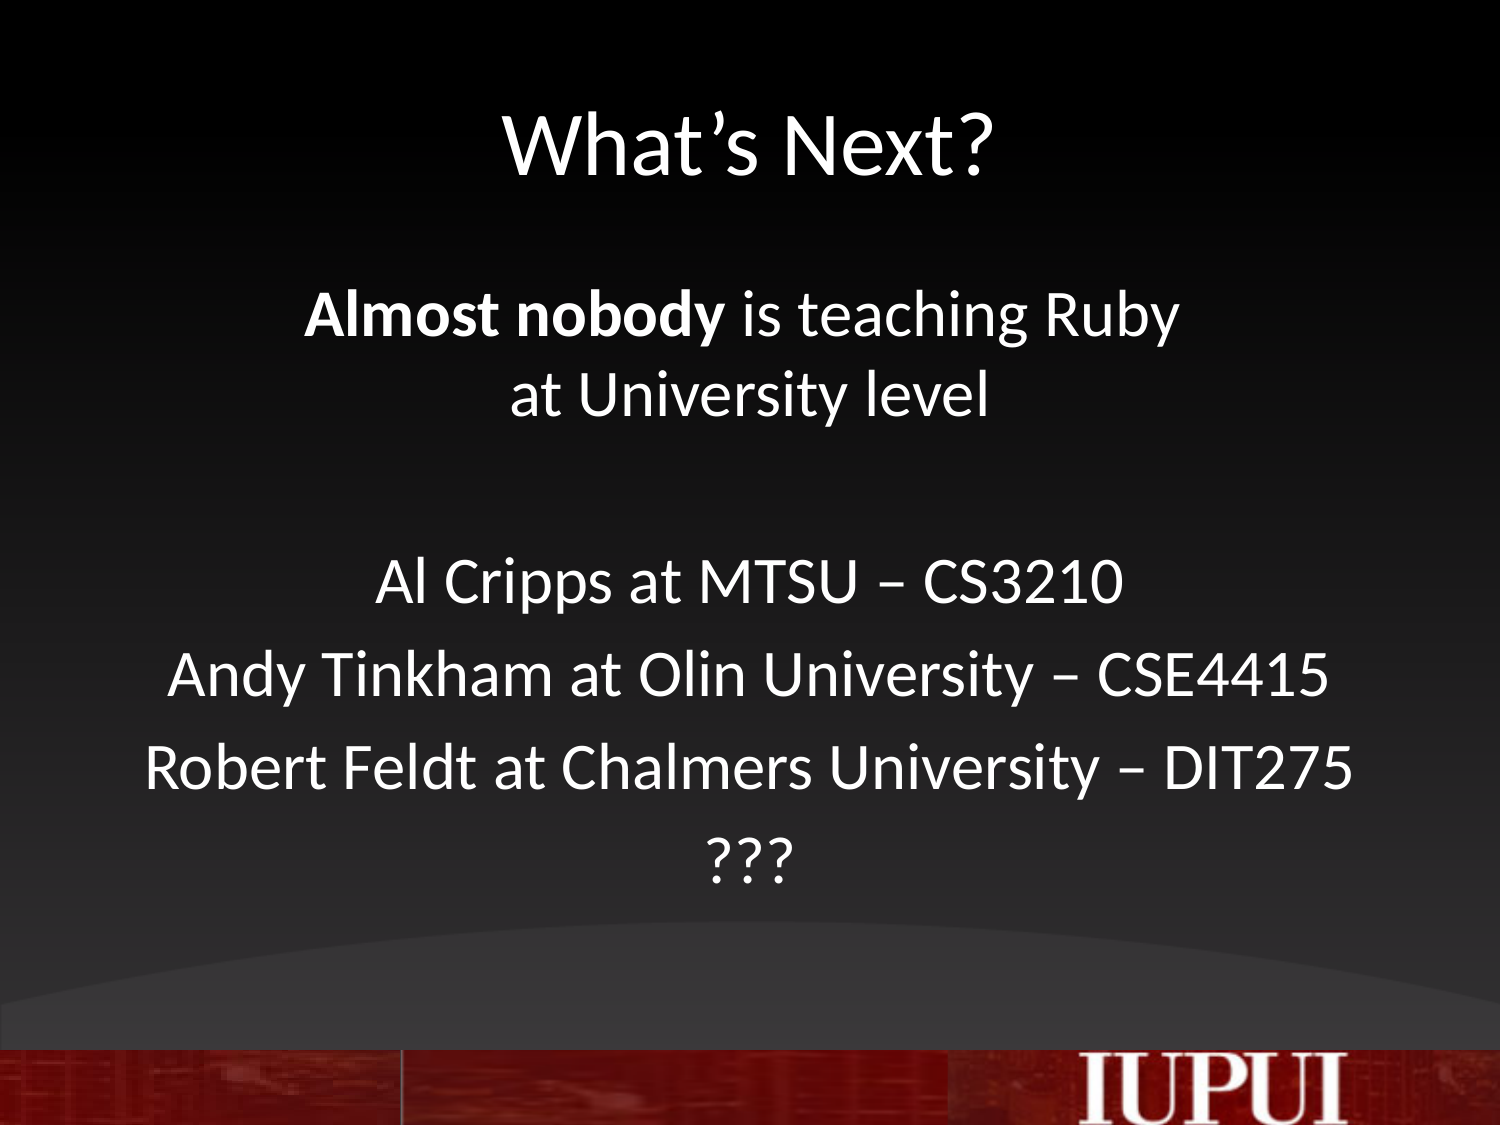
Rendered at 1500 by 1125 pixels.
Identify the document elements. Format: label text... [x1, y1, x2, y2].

picture [0, 0, 1500, 1125]
title What’s Next? [75, 45, 1425, 233]
list Almost nobody is teaching Ruby at University level Al Cripps at MTSU – CS3210 Andy Tinkham at Olin University – CSE4415 Robert Feldt at Chalmers University – DIT275 ??? [75, 262, 1425, 1005]
